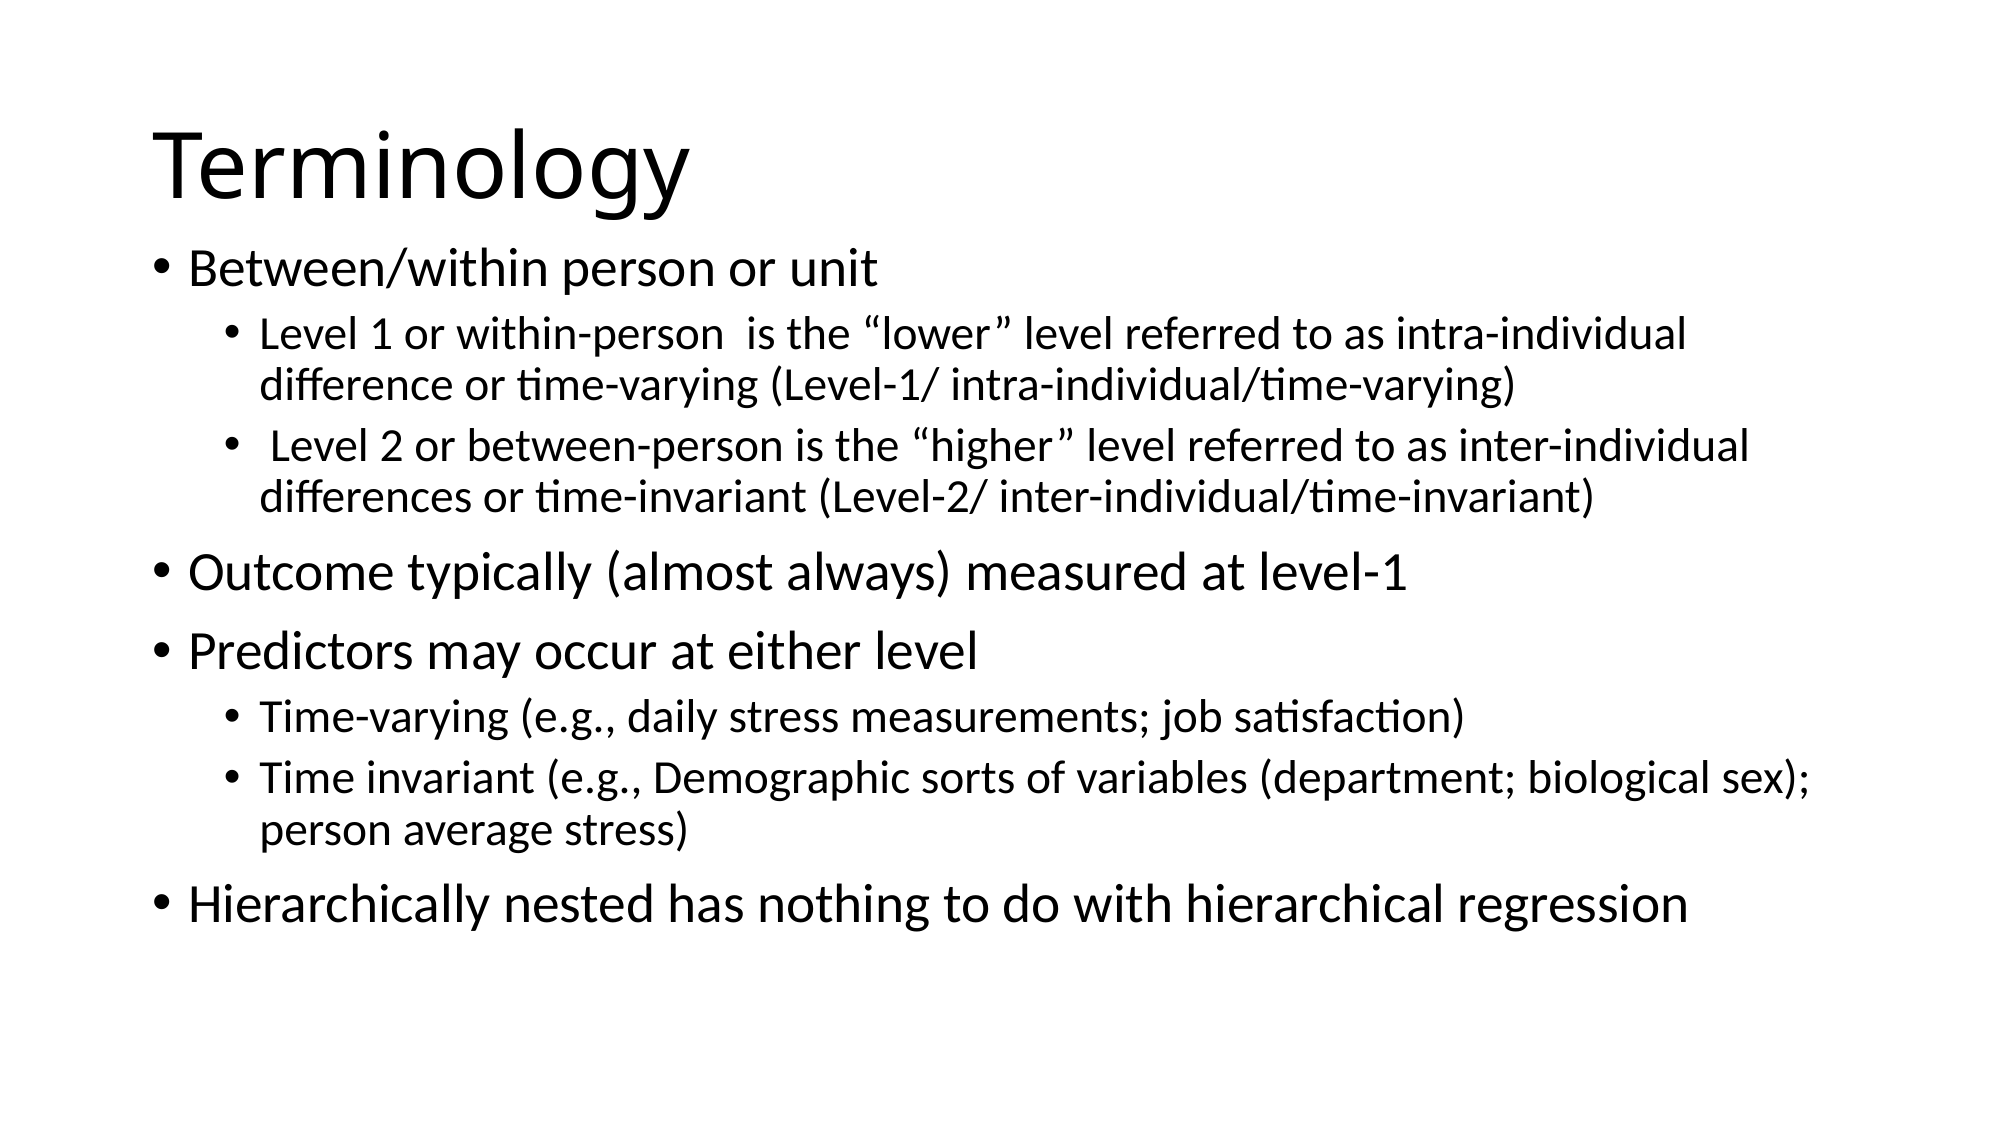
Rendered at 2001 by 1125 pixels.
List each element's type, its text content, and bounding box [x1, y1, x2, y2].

list Between/within person or unit Level 1 or within-person is the “lower” level referred to as intra-individual difference or time-varying (Level-1/ intra-individual/time-varying) Level 2 or between-person is the “higher” level referred to as inter-individual differences or time-invariant (Level-2/ inter-individual/time-invariant) Outcome typically (almost always) measured at level-1 Predictors may occur at either level Time-varying (e.g., daily stress measurements; job satisfaction) Time invariant (e.g., Demographic sorts of variables (department; biological sex); person average stress) Hierarchically nested has nothing to do with hierarchical regression [137, 231, 1863, 946]
title Terminology [137, 59, 1863, 231]
